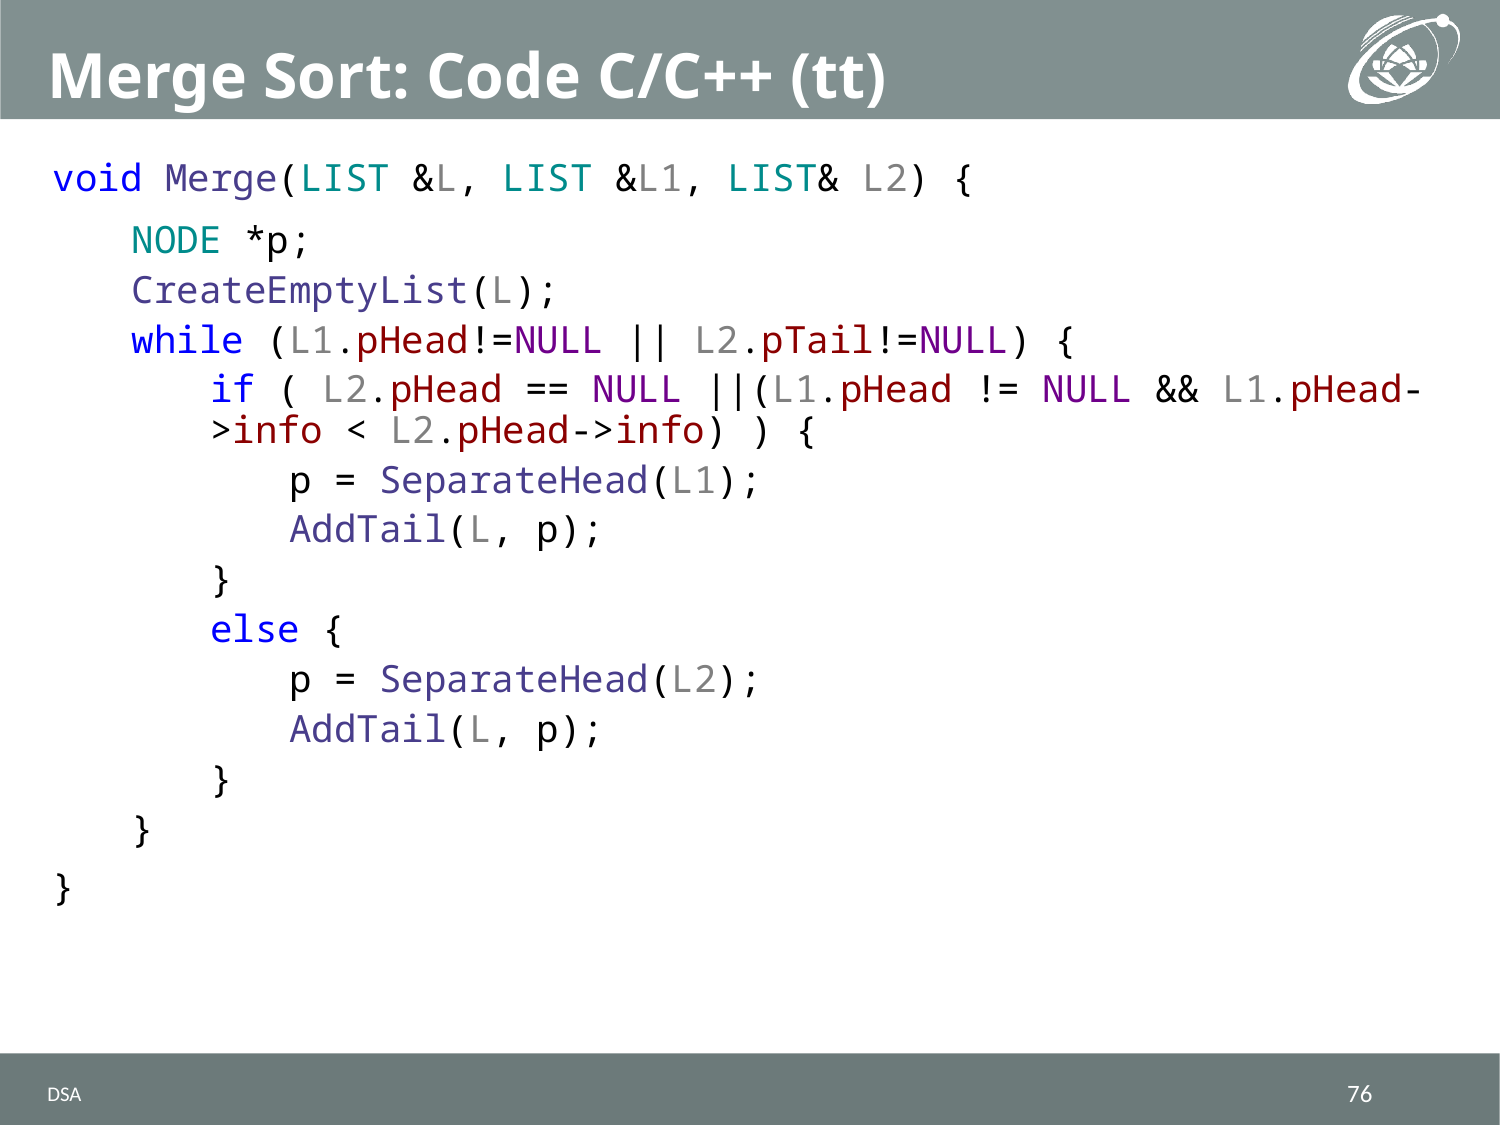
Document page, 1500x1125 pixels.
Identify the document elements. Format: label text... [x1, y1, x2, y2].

title Merge Sort: Code C/C++ (tt) [32, 0, 1468, 120]
list void Merge(LIST &L, LIST &L1, LIST& L2) { NODE *p; CreateEmptyList(L); while (L1.pHead!=NULL || L2.pTail!=NULL) { if ( L2.pHead == NULL ||(L1.pHead != NULL && L1.pHead->info < L2.pHead->info) ) { p = SeparateHead(L1); AddTail(L, p); } else { p = SeparateHead(L2); AddTail(L, p); } } } [32, 146, 1468, 1054]
slide_number 76 [1270, 1073, 1388, 1113]
footer DSA [32, 1073, 1075, 1113]
